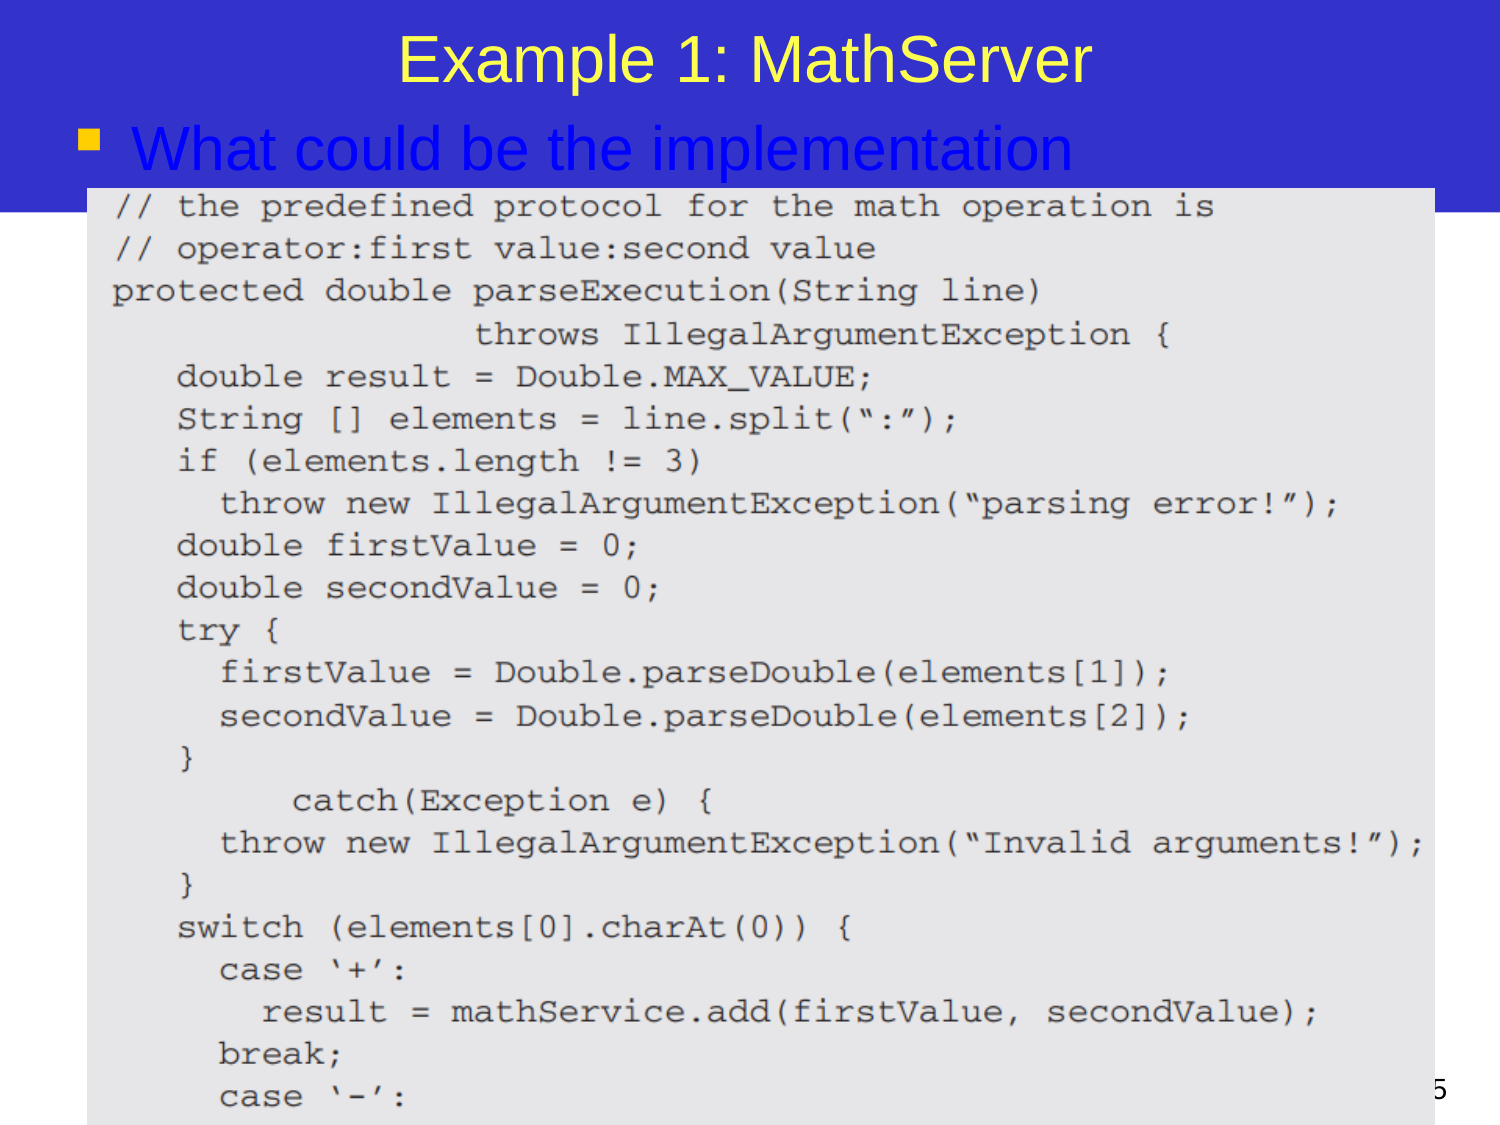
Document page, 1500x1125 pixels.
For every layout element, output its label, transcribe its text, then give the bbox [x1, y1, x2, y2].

title Example 1: MathServer [24, 0, 1468, 138]
slide_number 35 [1438, 1037, 1463, 1113]
list What could be the implementation MathServer? [60, 99, 1463, 931]
picture [87, 188, 1435, 1125]
